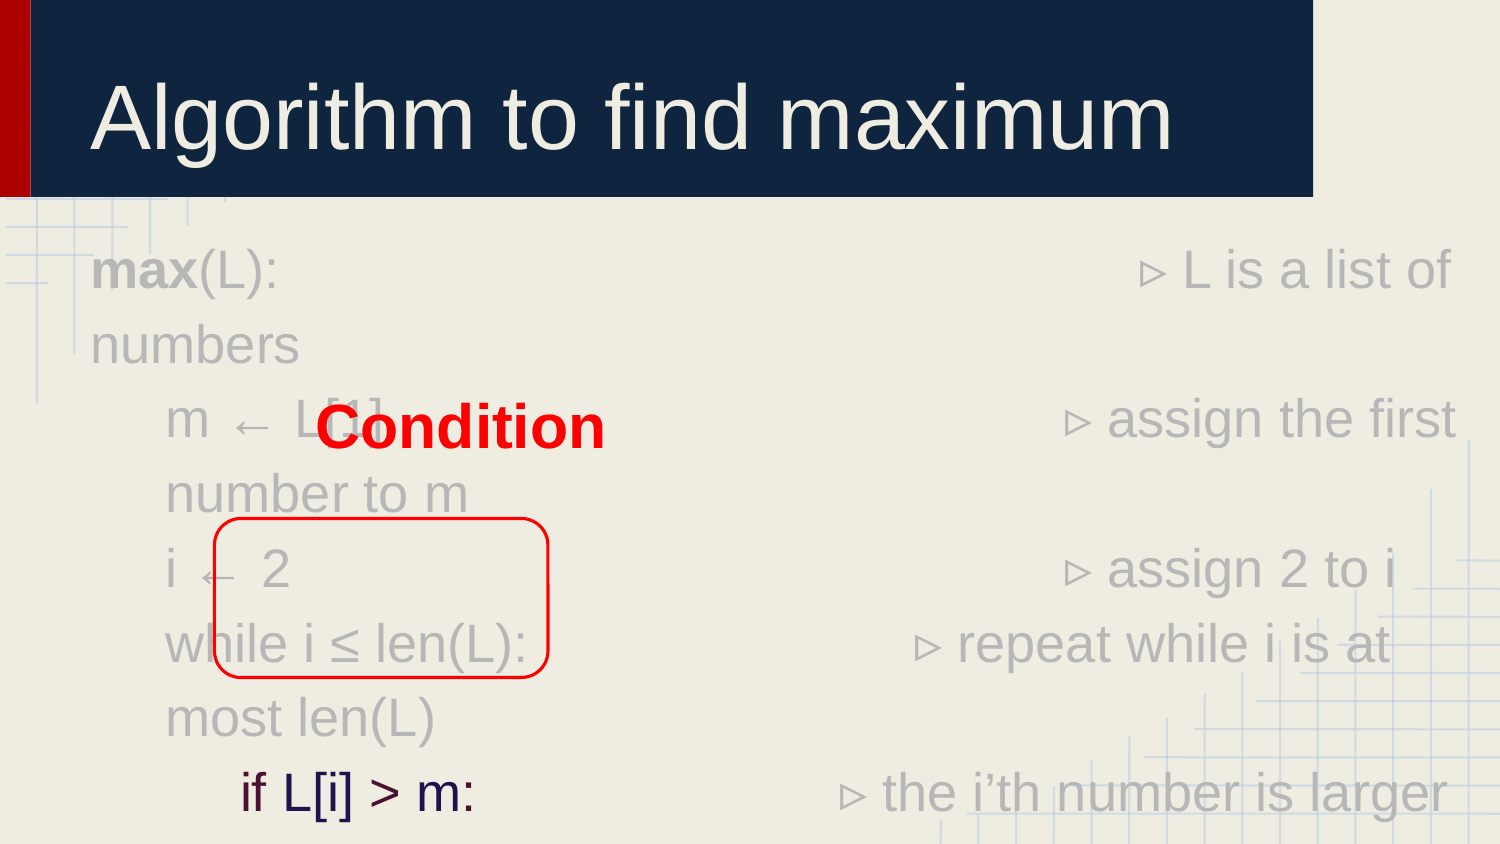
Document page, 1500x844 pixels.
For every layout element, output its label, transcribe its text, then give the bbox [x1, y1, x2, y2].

text_box Condition [300, 371, 696, 473]
list max(L): ▹ L is a list of numbers m ← L[1] ▹ assign the first number to m i ← 2 ▹ assign 2 to i while i ≤ len(L): ▹ repeat while i is at most len(L) if L[i] > m: ▹ the i’th number is larger than m m ← L[i] ▹ assign the i’th number to m i ← i + 1 ▹ increase i by 1 return m ▹ output is the value of m [75, 209, 1500, 844]
title Algorithm to find maximum [75, 16, 1276, 183]
text_box [214, 518, 548, 678]
